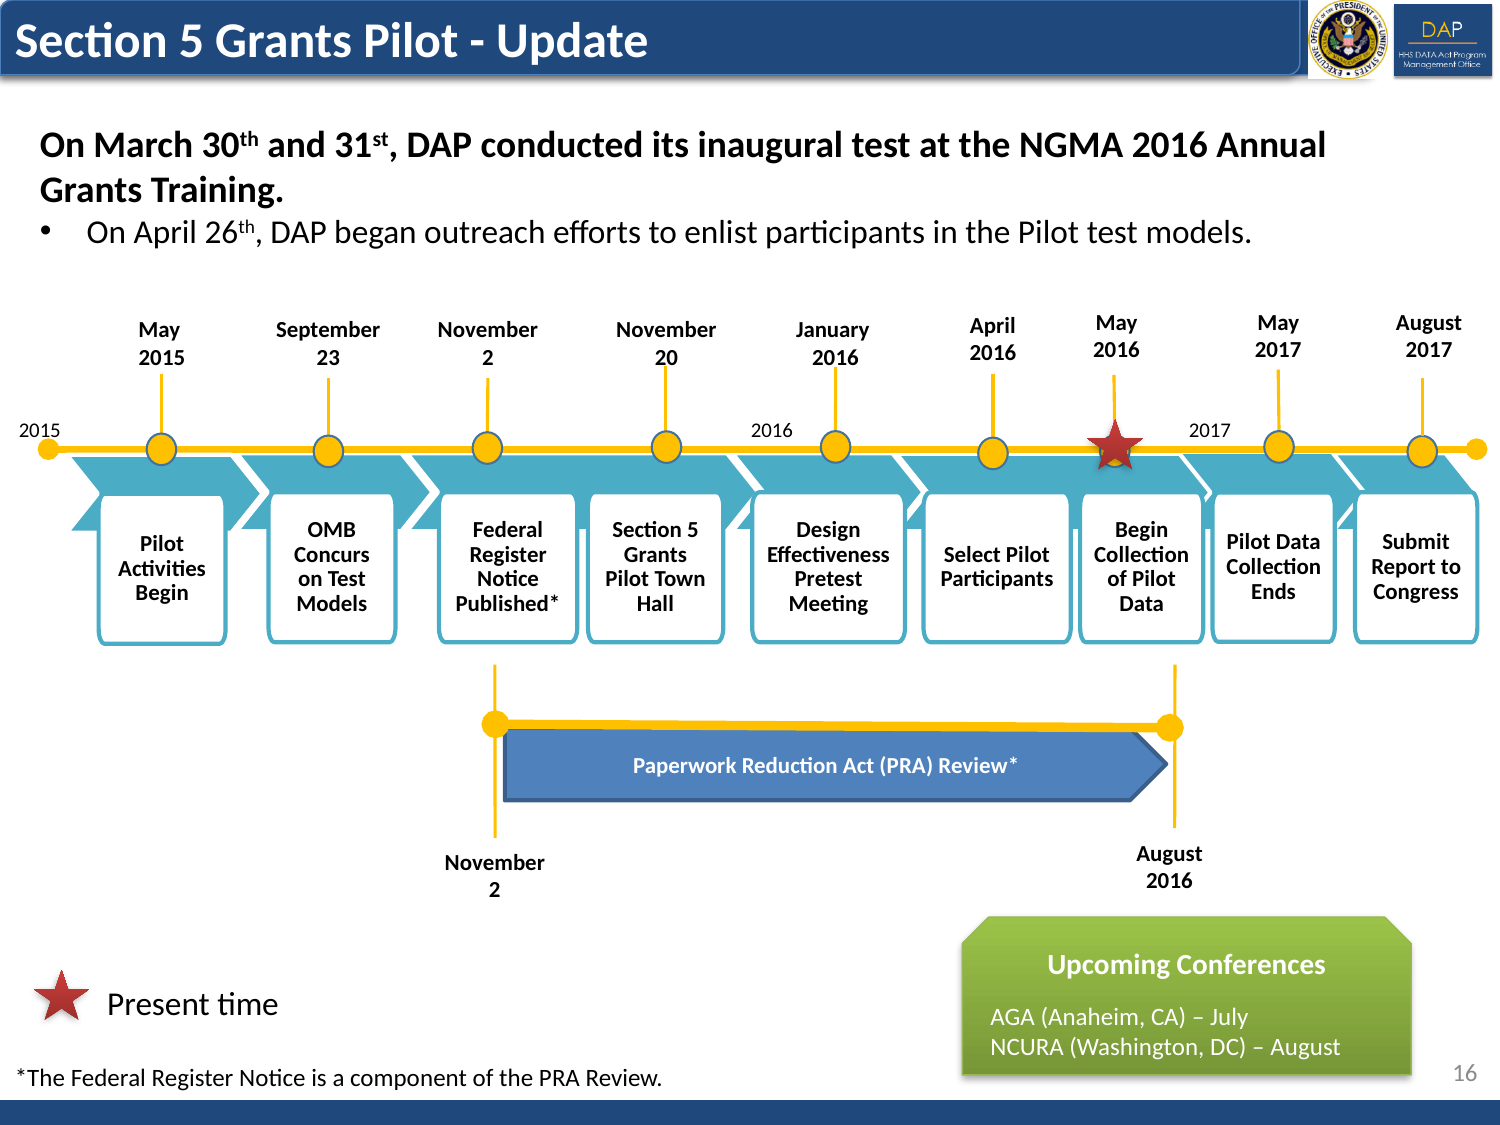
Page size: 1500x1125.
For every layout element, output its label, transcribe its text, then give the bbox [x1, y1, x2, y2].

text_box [0, 299, 1493, 911]
text_box Upcoming Conferences AGA (Anaheim, CA) – July NCURA (Washington, DC) – August [961, 919, 1412, 1076]
text_box [33, 970, 90, 1021]
text_box Present time [92, 974, 481, 1030]
picture [1308, 0, 1497, 82]
text_box *The Federal Register Notice is a component of the PRA Review. [0, 1054, 1248, 1100]
text_box Section 5 Grants Pilot - Update [0, 0, 1300, 75]
slide_number 16 [1142, 1042, 1493, 1102]
text_box On March 30th and 31st, DAP conducted its inaugural test at the NGMA 2016 Annual Grants Training. On April 26th, DAP began outreach efforts to enlist participants in the Pilot test models. [24, 112, 1408, 258]
